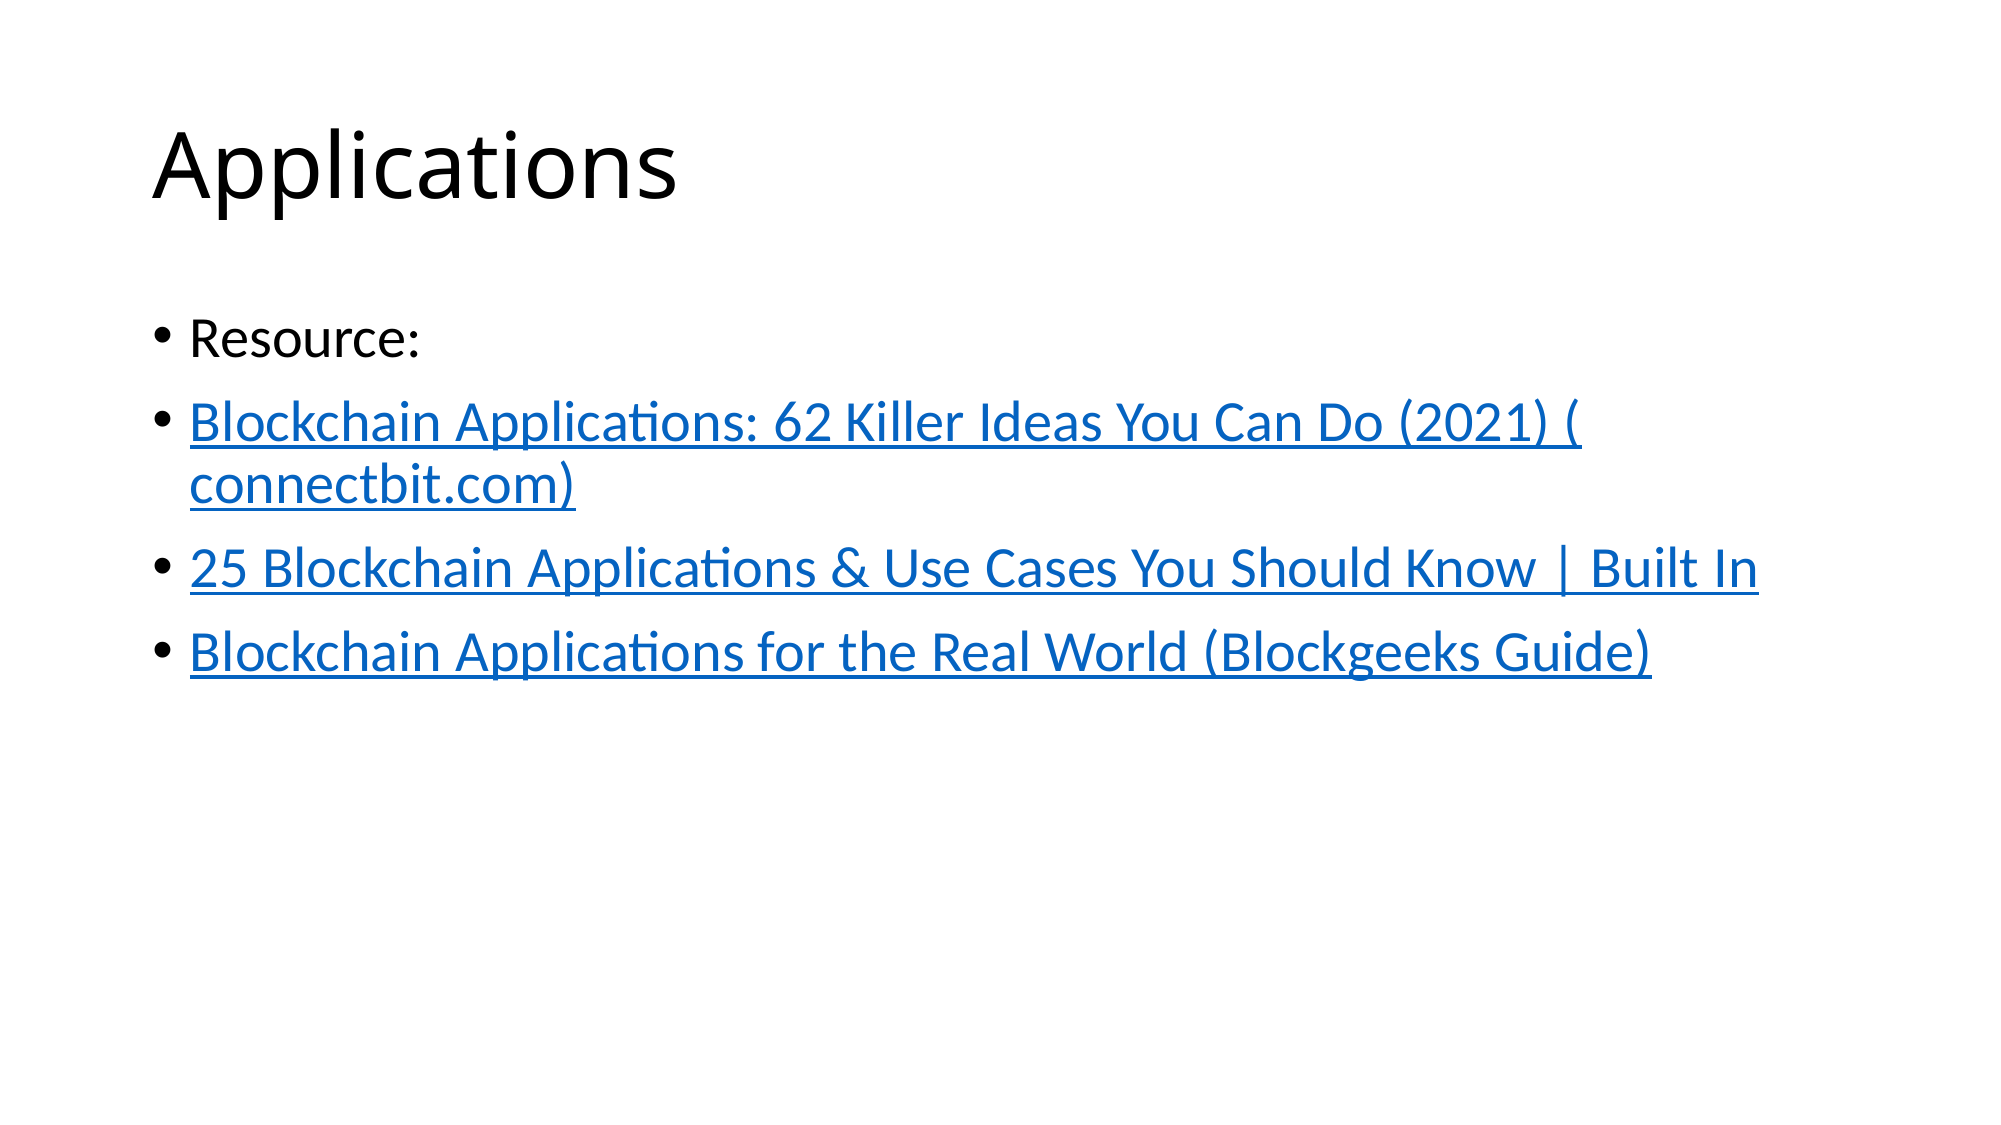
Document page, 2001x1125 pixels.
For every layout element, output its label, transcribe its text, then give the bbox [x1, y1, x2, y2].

title Applications [137, 59, 1863, 278]
list Resource: Blockchain Applications: 62 Killer Ideas You Can Do (2021) (connectbit.com) 25 Blockchain Applications & Use Cases You Should Know | Built In Blockchain Applications for the Real World (Blockgeeks Guide) [137, 299, 1863, 1014]
